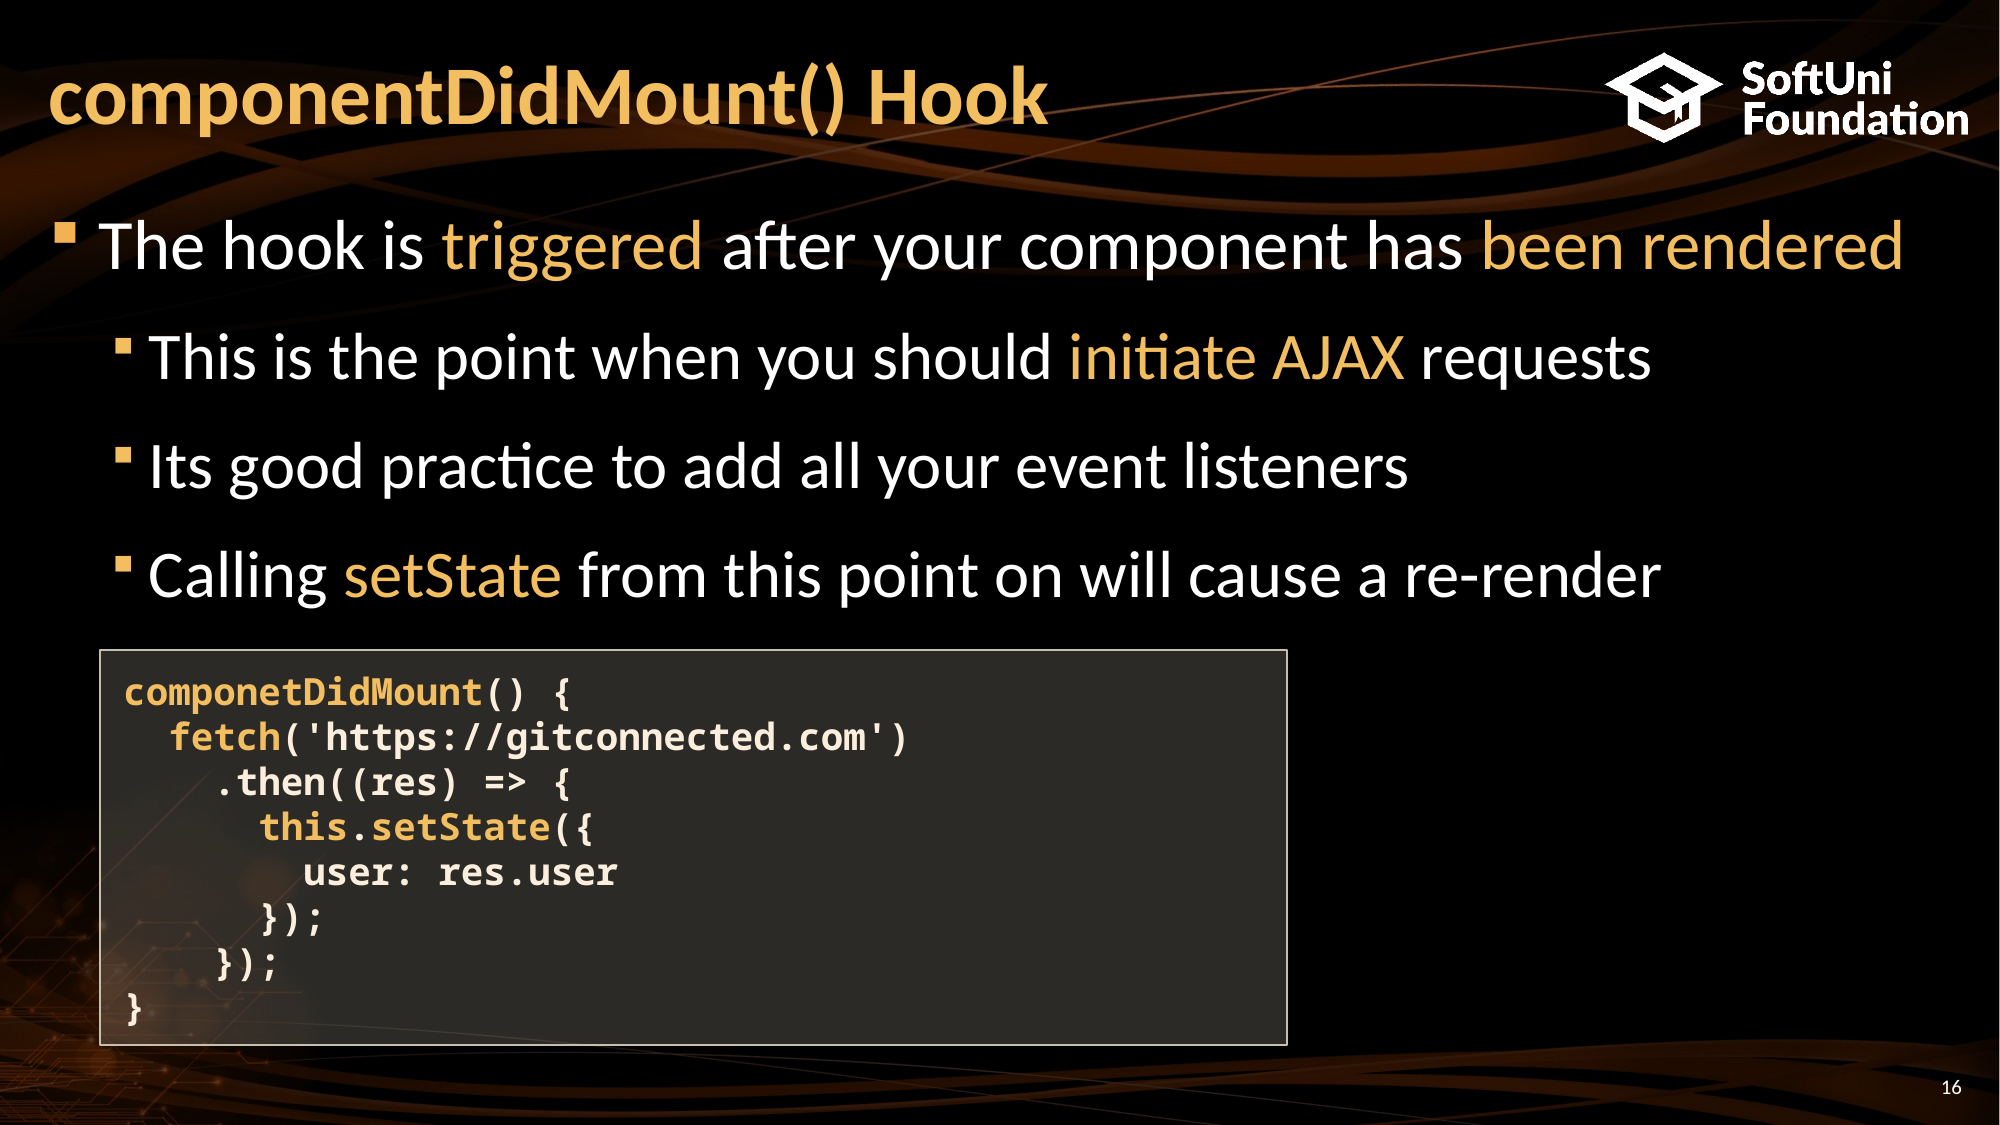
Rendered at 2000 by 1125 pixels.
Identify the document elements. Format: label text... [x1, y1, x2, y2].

title componentDidMount() Hook [30, 6, 1602, 189]
text_box componetDidMount() { fetch('https://gitconnected.com') .then((res) => { this.setState({ user: res.user }); }); } [99, 649, 1288, 1046]
picture [0, 0, 2000, 1125]
list The hook is triggered after your component has been rendered This is the point when you should initiate AJAX requests Its good practice to add all your event listeners Calling setState from this point on will cause a re-render [31, 188, 1968, 1103]
